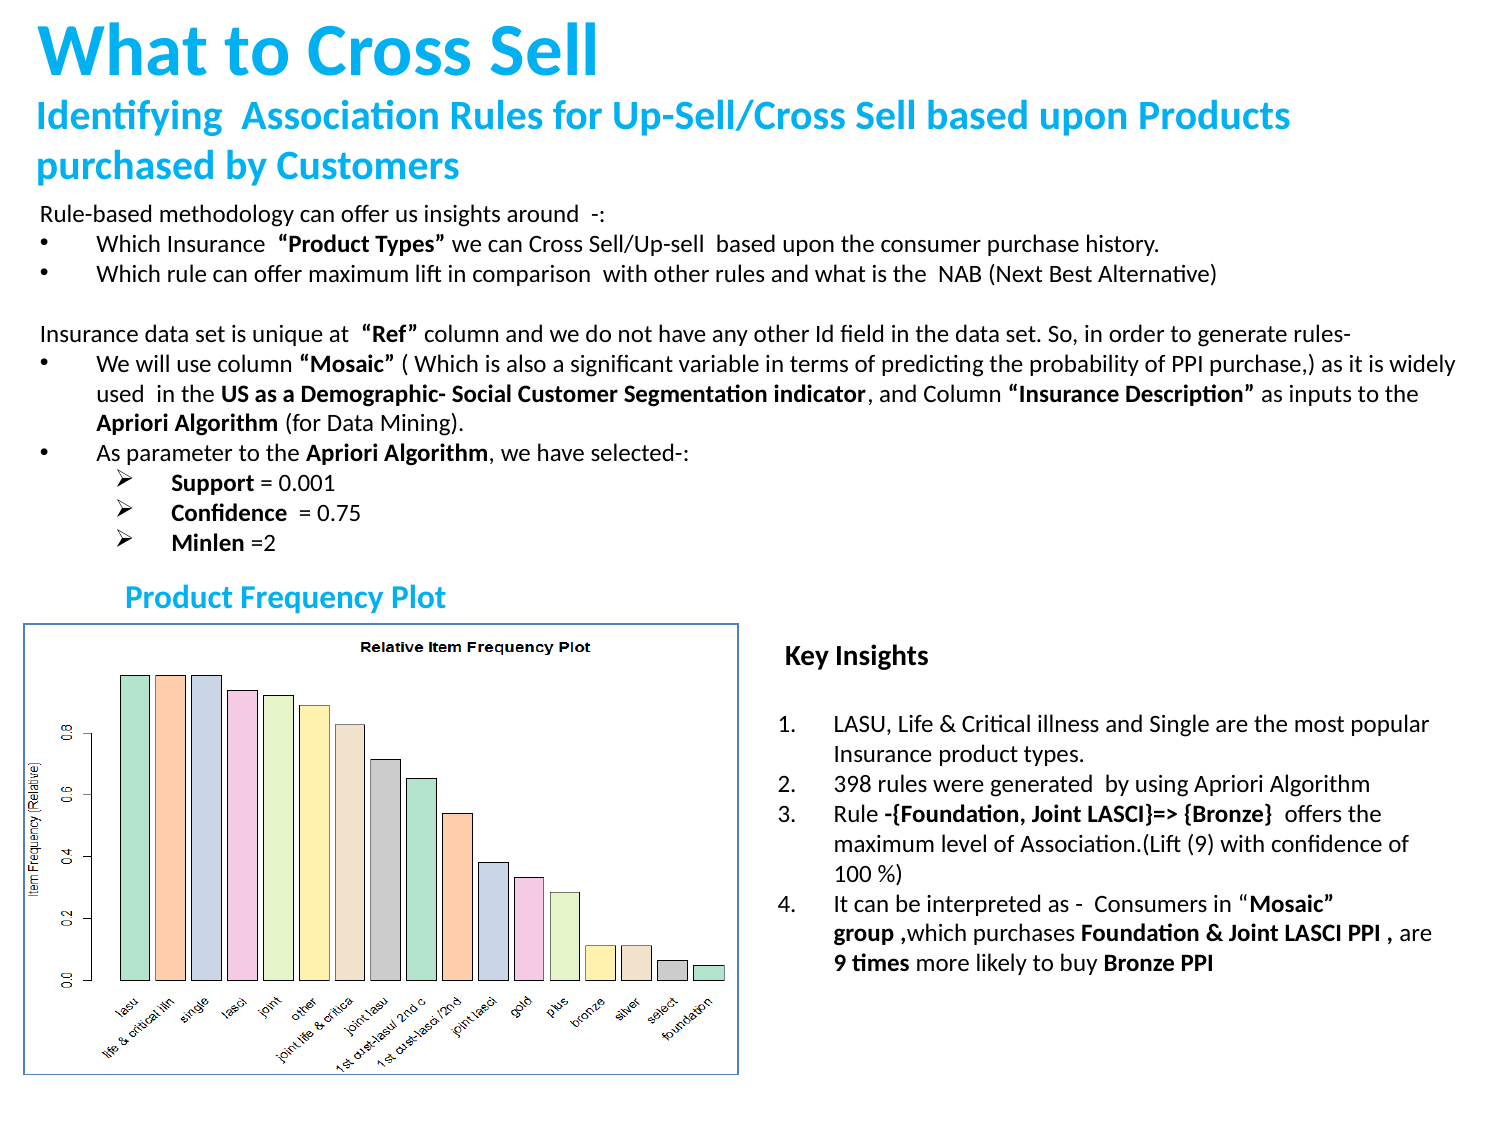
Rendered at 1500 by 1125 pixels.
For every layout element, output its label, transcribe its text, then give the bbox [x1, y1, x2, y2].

text_box Key Insights LASU, Life & Critical illness and Single are the most popular Insurance product types. 398 rules were generated by using Apriori Algorithm Rule -{Foundation, Joint LASCI}=> {Bronze} offers the maximum level of Association.(Lift (9) with confidence of 100 %) It can be interpreted as - Consumers in “Mosaic” group ,which purchases Foundation & Joint LASCI PPI , are 9 times more likely to buy Bronze PPI [762, 624, 1463, 1082]
text_box Identifying Association Rules for Up-Sell/Cross Sell based upon Products purchased by Customers [35, 87, 1413, 149]
picture [24, 624, 738, 1074]
text_box Product Frequency Plot [124, 575, 588, 613]
text_box What to Cross Sell [37, 0, 1414, 115]
text_box Rule-based methodology can offer us insights around -: Which Insurance “Product Types” we can Cross Sell/Up-sell based upon the consumer purchase history. Which rule can offer maximum lift in comparison with other rules and what is the NAB (Next Best Alternative) Insurance data set is unique at “Ref” column and we do not have any other Id field in the data set. So, in order to generate rules- We will use column “Mosaic” ( Which is also a significant variable in terms of predicting the probability of PPI purchase,) as it is widely used in the US as a Demographic- Social Customer Segmentation indicator, and Column “Insurance Description” as inputs to the Apriori Algorithm (for Data Mining). As parameter to the Apriori Algorithm, we have selected-: Support = 0.001 Confidence = 0.75 Minlen =2 . [24, 149, 1475, 749]
